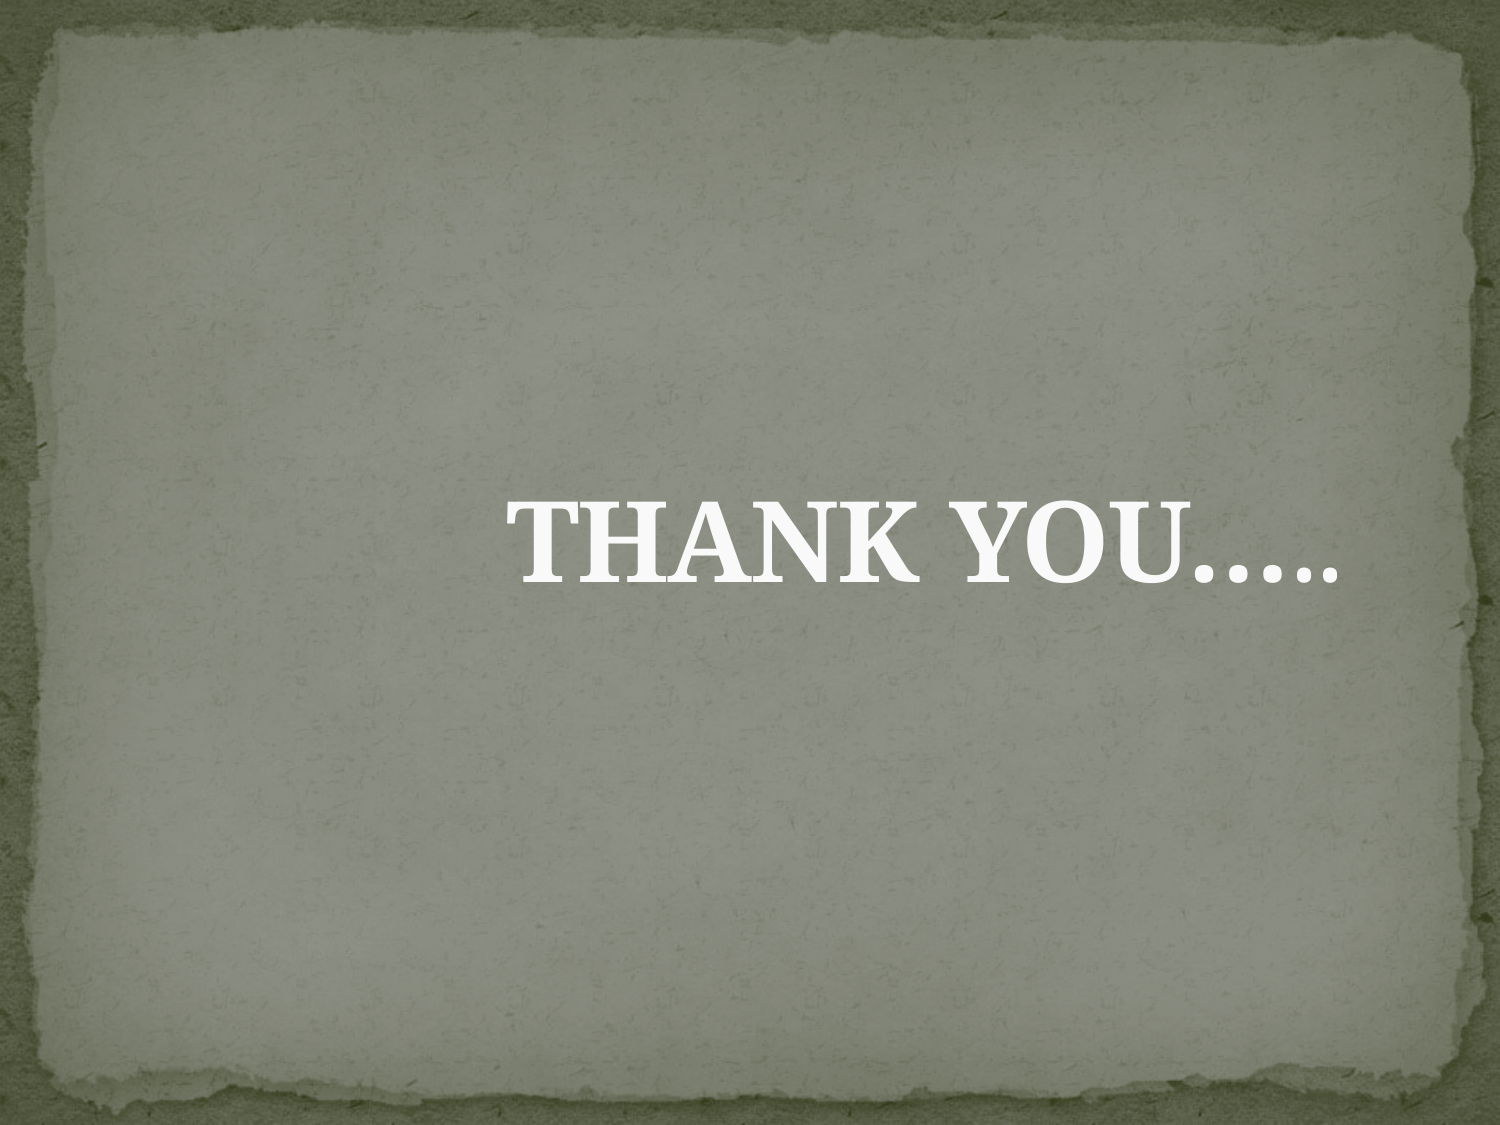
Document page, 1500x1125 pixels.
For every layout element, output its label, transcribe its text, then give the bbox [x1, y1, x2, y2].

title THANK YOU….. [162, 424, 1438, 613]
